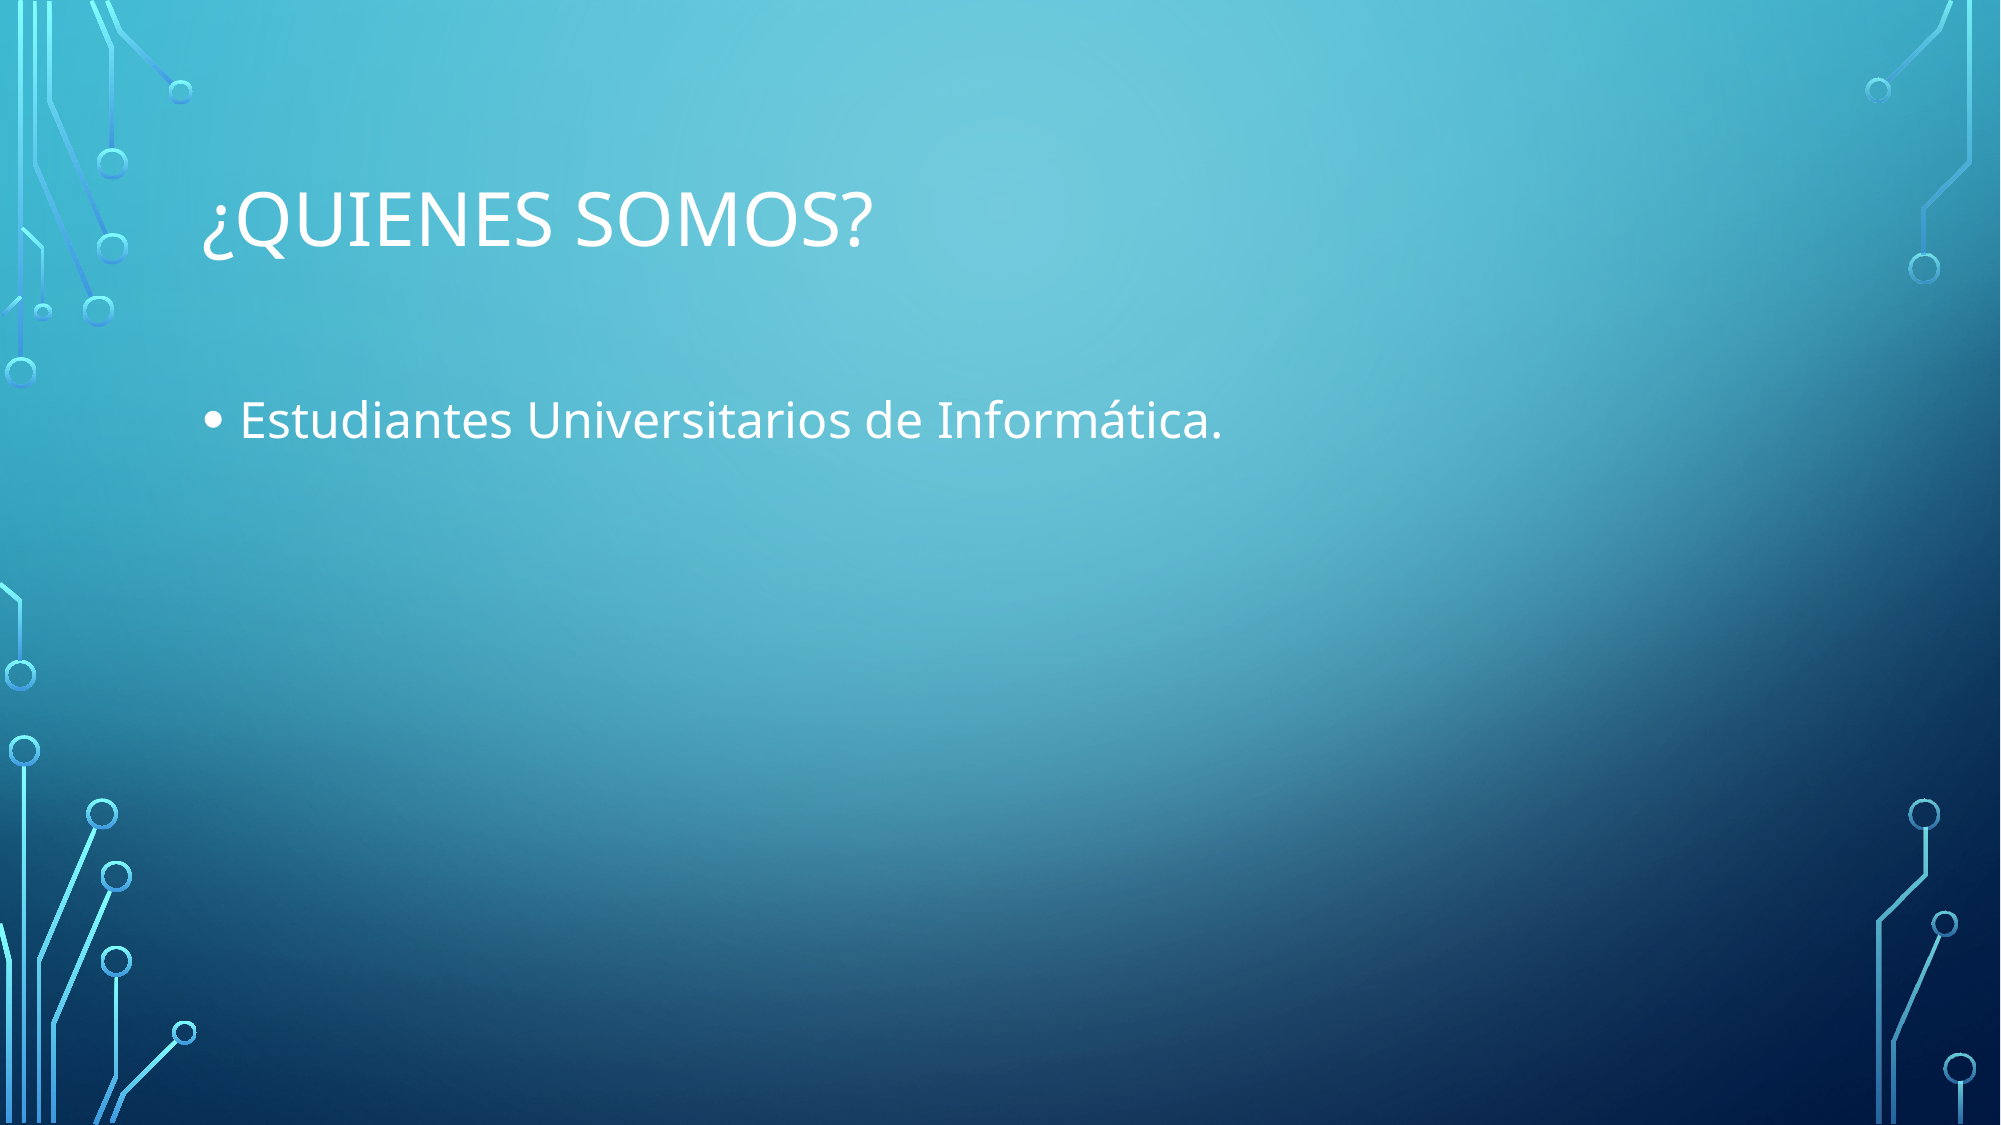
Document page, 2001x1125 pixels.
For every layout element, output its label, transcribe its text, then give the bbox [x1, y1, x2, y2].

title ¿Quienes Somos? [187, 101, 1813, 344]
list Estudiantes Universitarios de Informática. [187, 369, 1813, 950]
